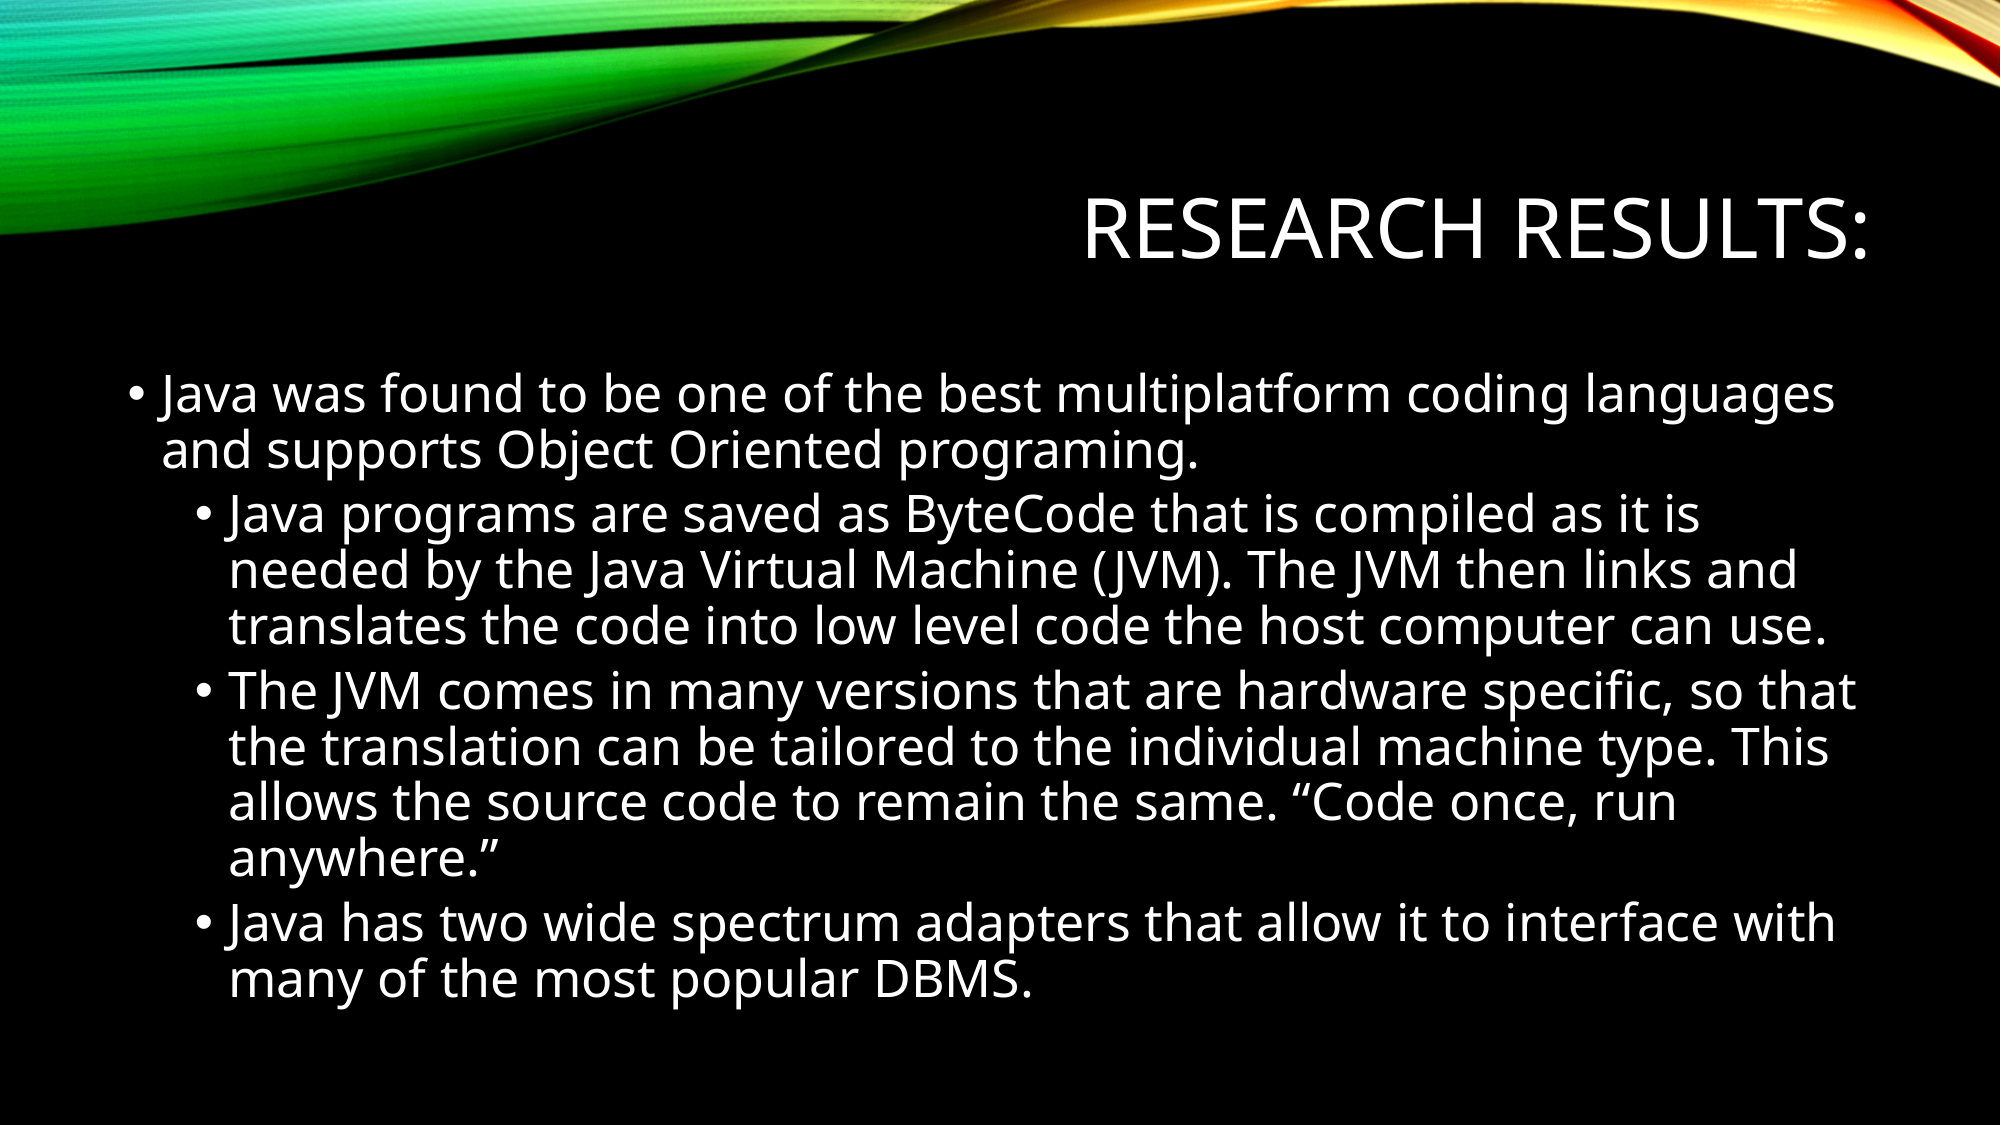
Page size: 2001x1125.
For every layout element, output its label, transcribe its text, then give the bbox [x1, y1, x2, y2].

list Java was found to be one of the best multiplatform coding languages and supports Object Oriented programing. Java programs are saved as ByteCode that is compiled as it is needed by the Java Virtual Machine (JVM). The JVM then links and translates the code into low level code the host computer can use. The JVM comes in many versions that are hardware specific, so that the translation can be tailored to the individual machine type. This allows the source code to remain the same. “Code once, run anywhere.” Java has two wide spectrum adapters that allow it to interface with many of the most popular DBMS. [112, 360, 1888, 1021]
picture [0, 0, 2000, 237]
title Research results: [474, 125, 1888, 338]
